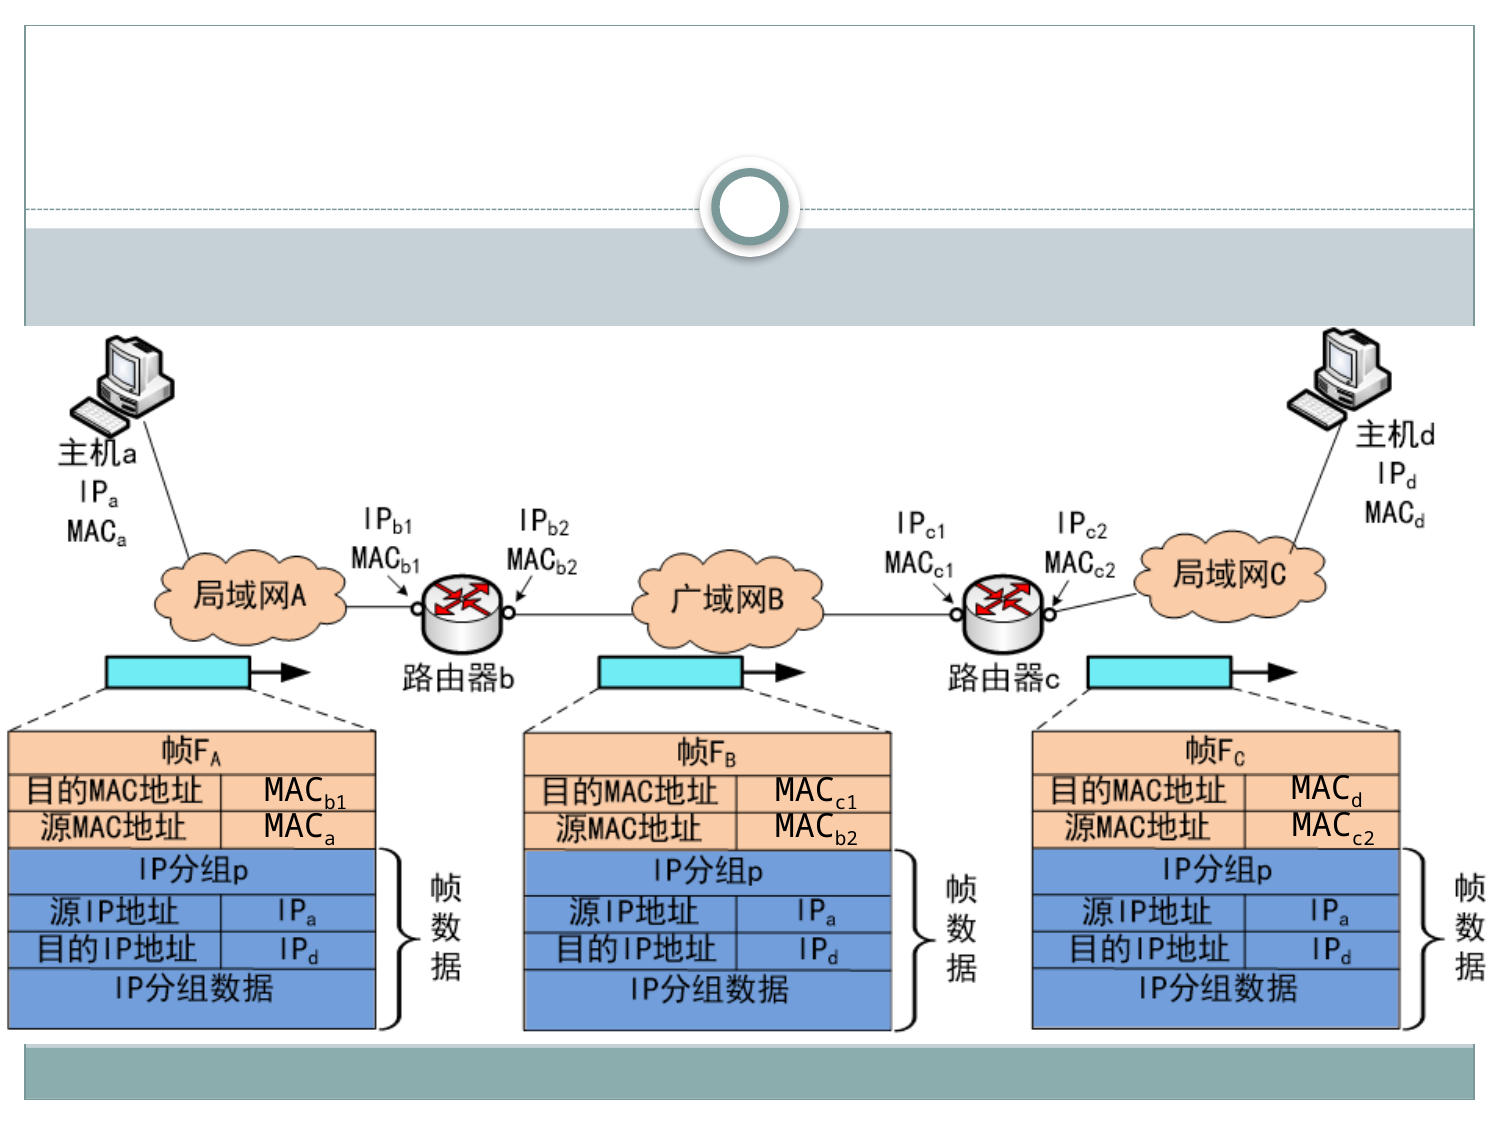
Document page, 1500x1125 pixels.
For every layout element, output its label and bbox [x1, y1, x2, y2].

picture [0, 325, 1500, 1044]
